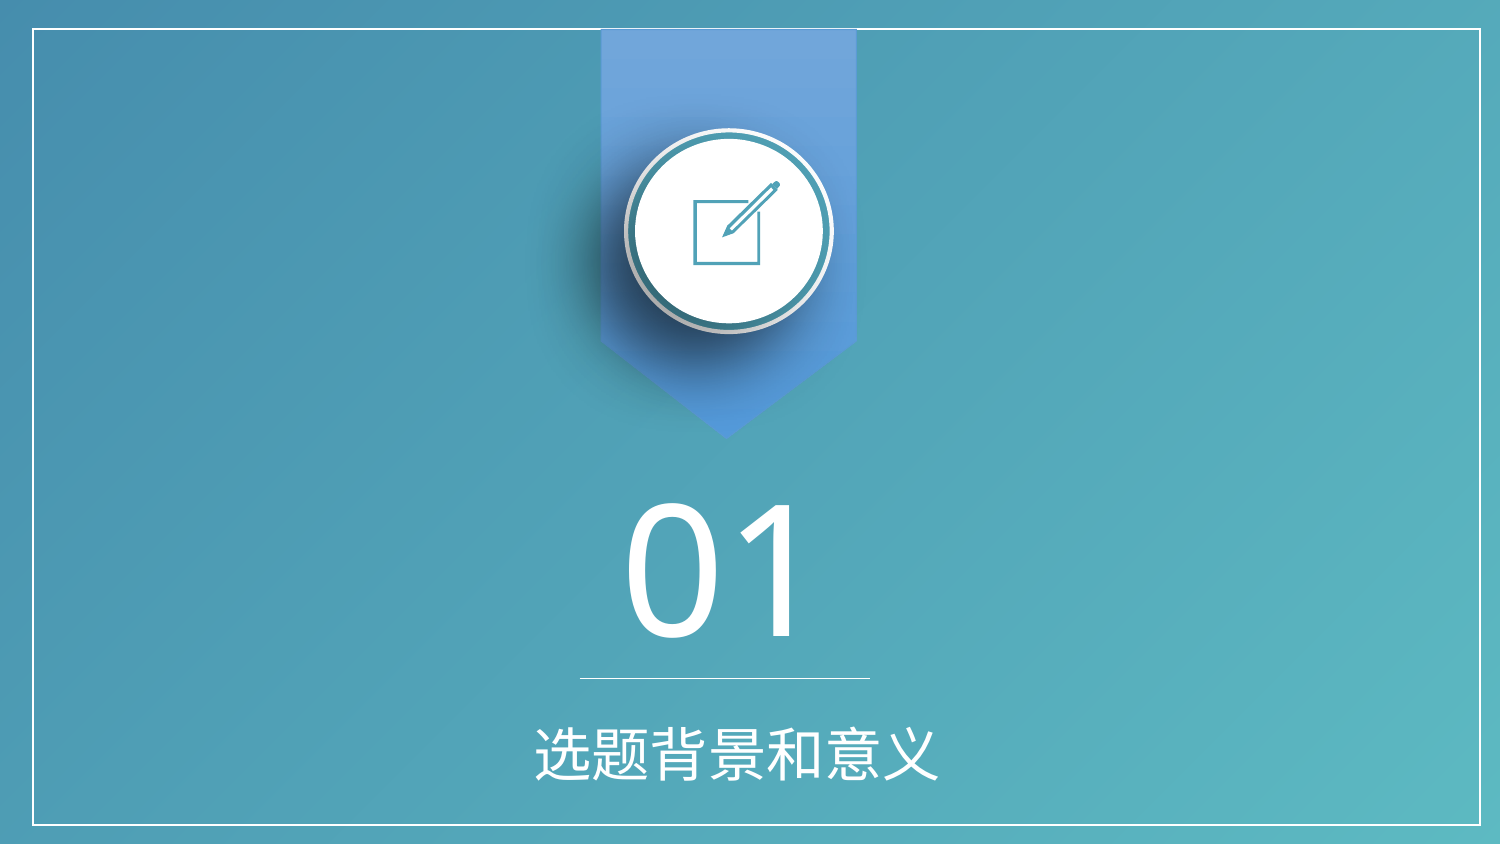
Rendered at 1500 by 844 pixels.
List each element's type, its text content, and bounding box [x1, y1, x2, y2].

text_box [626, 130, 832, 332]
text_box 选题背景和意义 [454, 710, 1020, 796]
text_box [693, 180, 782, 266]
text_box [600, 28, 857, 440]
text_box 01 [580, 445, 869, 678]
